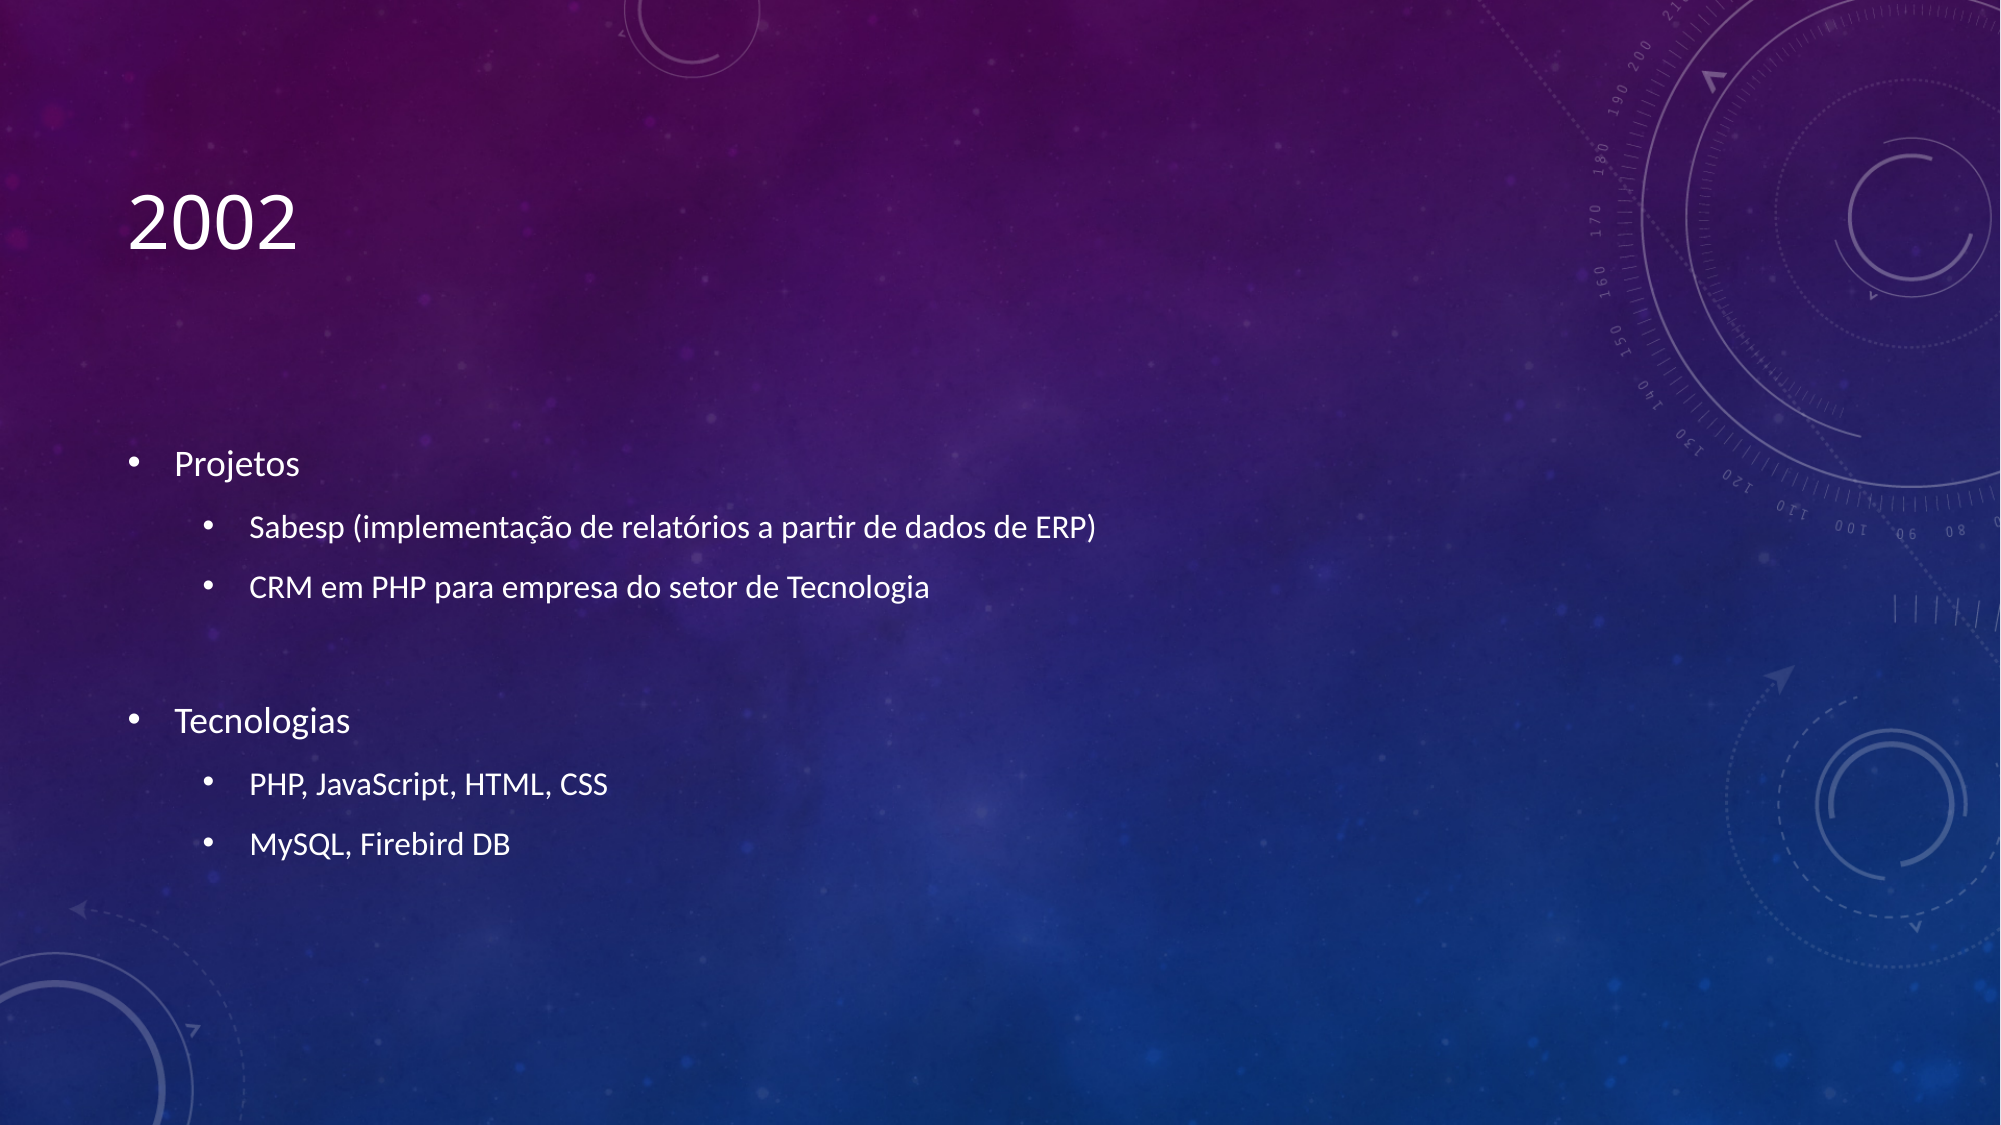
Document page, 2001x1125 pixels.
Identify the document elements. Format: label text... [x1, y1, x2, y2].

picture [0, 0, 2001, 1125]
list Projetos Sabesp (implementação de relatórios a partir de dados de ERP) CRM em PHP para empresa do setor de Tecnologia Tecnologias PHP, JavaScript, HTML, CSS MySQL, Firebird DB [112, 351, 1775, 950]
title 2002 [112, 99, 1775, 339]
